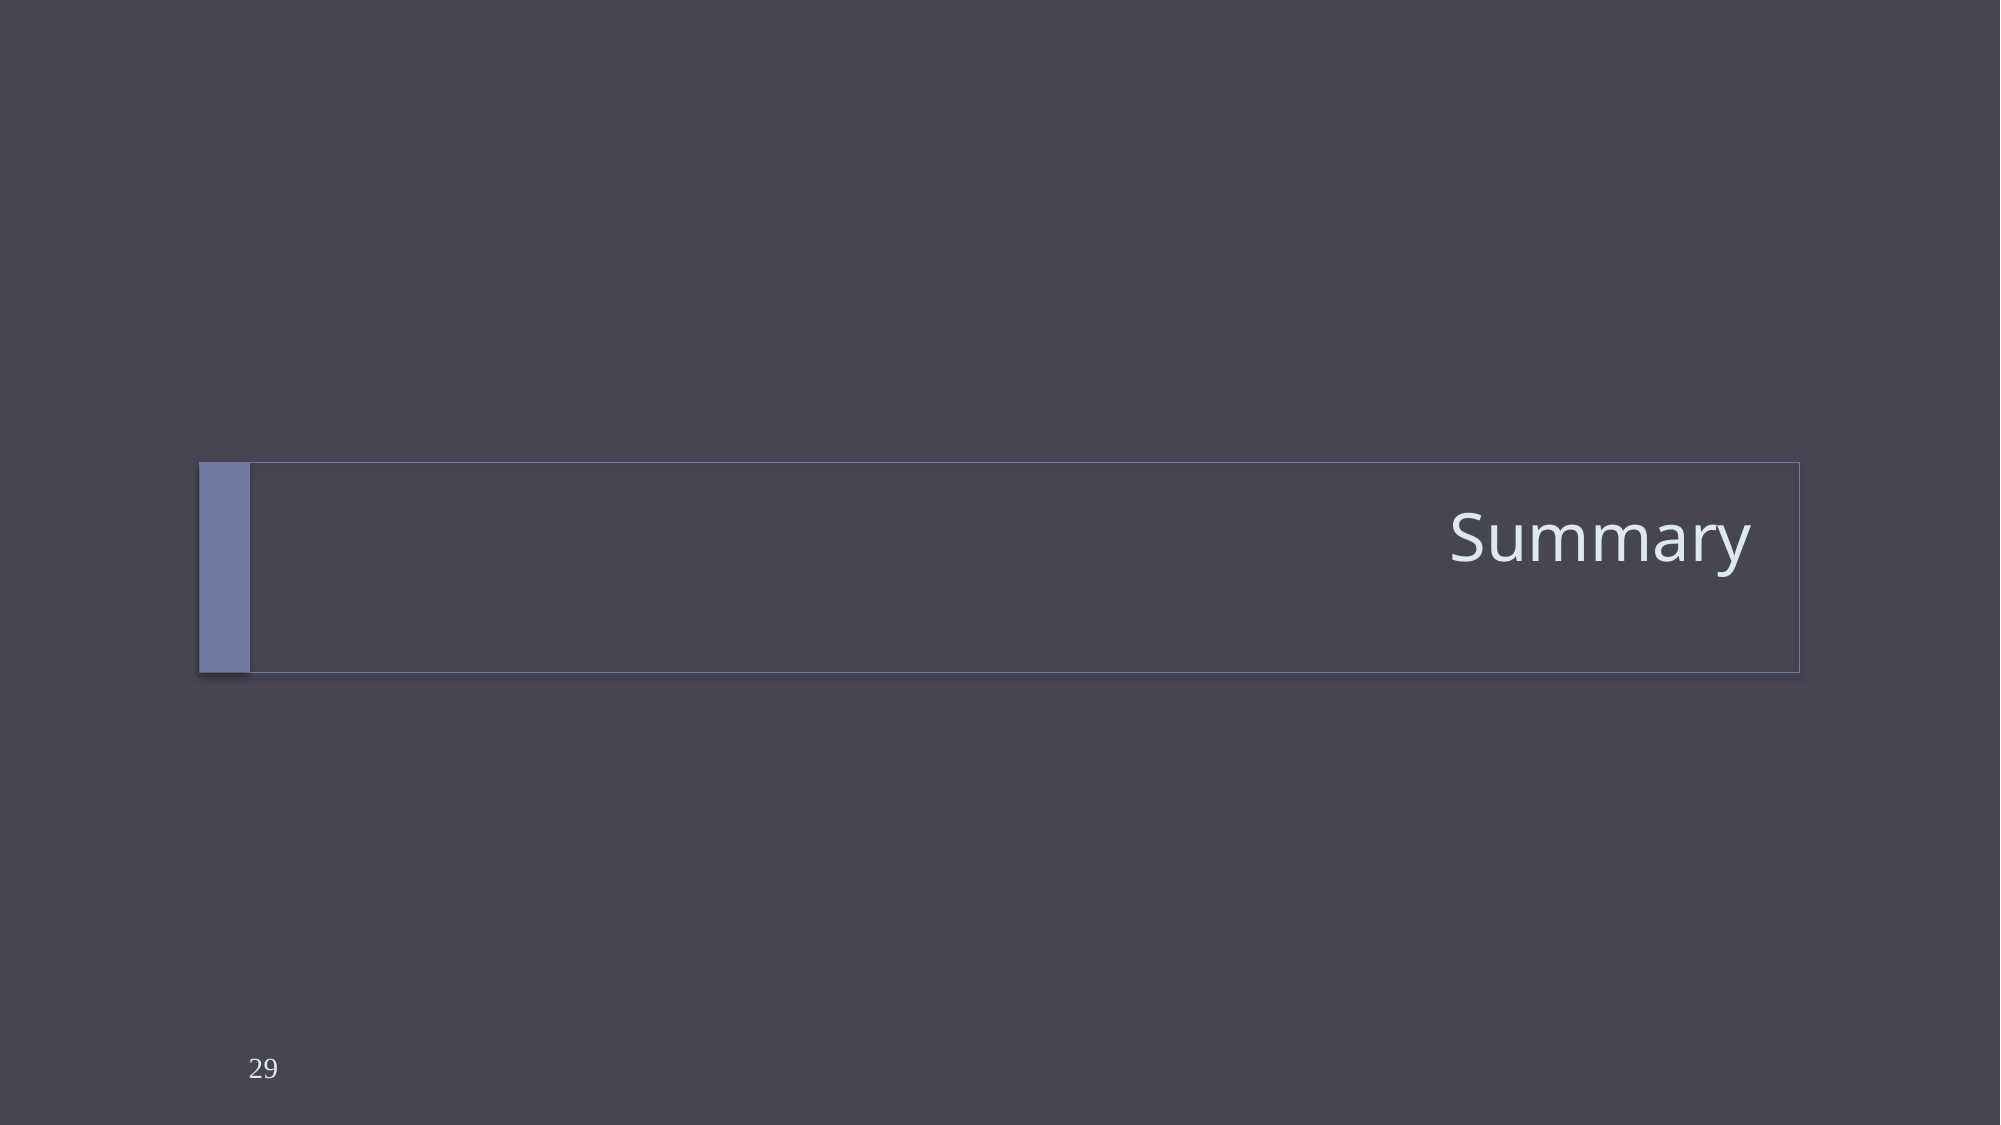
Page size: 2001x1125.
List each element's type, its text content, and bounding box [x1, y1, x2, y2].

title Summary [266, 487, 1767, 663]
slide_number 29 [233, 1042, 567, 1103]
